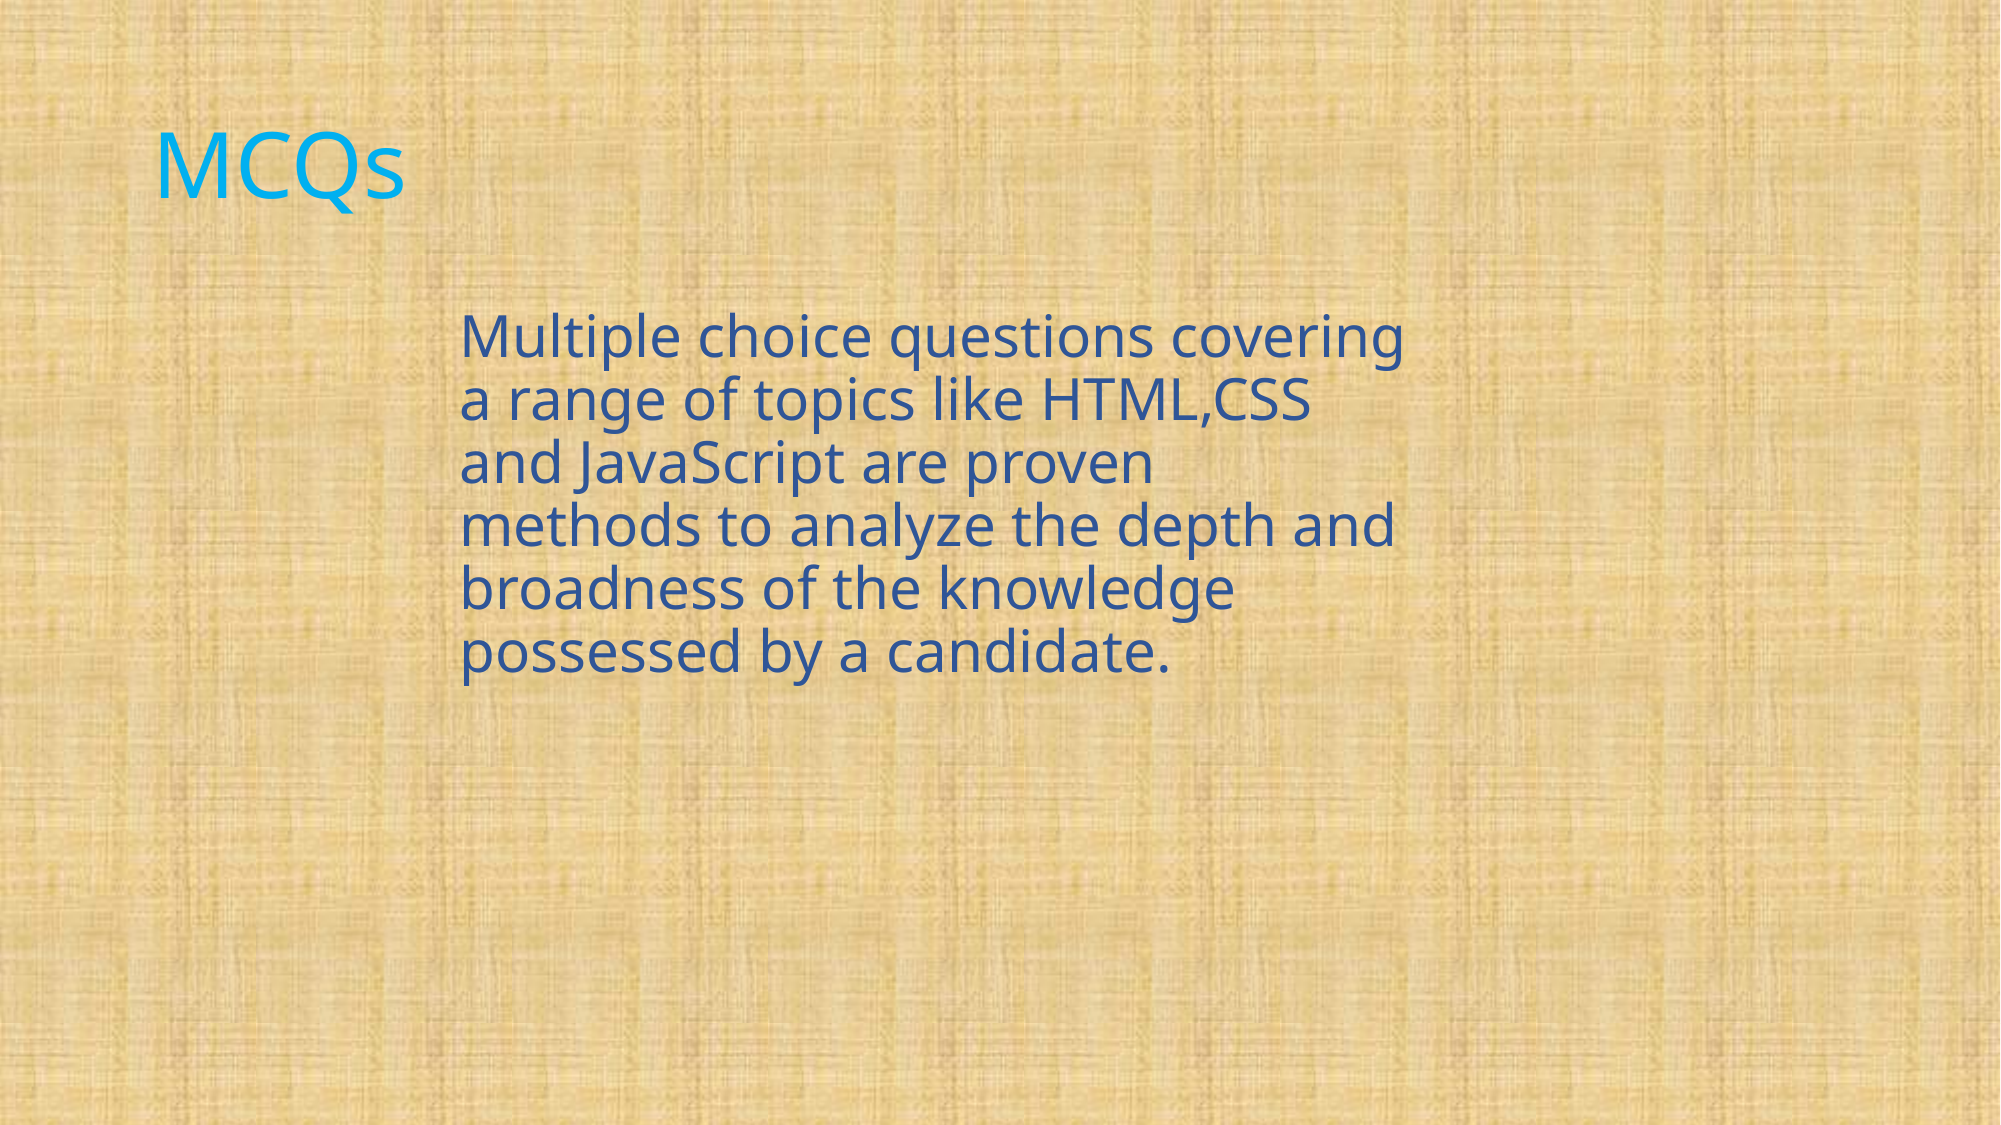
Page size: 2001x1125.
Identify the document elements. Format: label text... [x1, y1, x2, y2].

picture [0, 0, 2001, 1125]
list Multiple choice questions covering a range of topics like HTML,CSS and JavaScript are proven methods to analyze the depth and broadness of the knowledge possessed by a candidate. [444, 299, 1422, 1014]
title MCQs [137, 59, 1863, 278]
